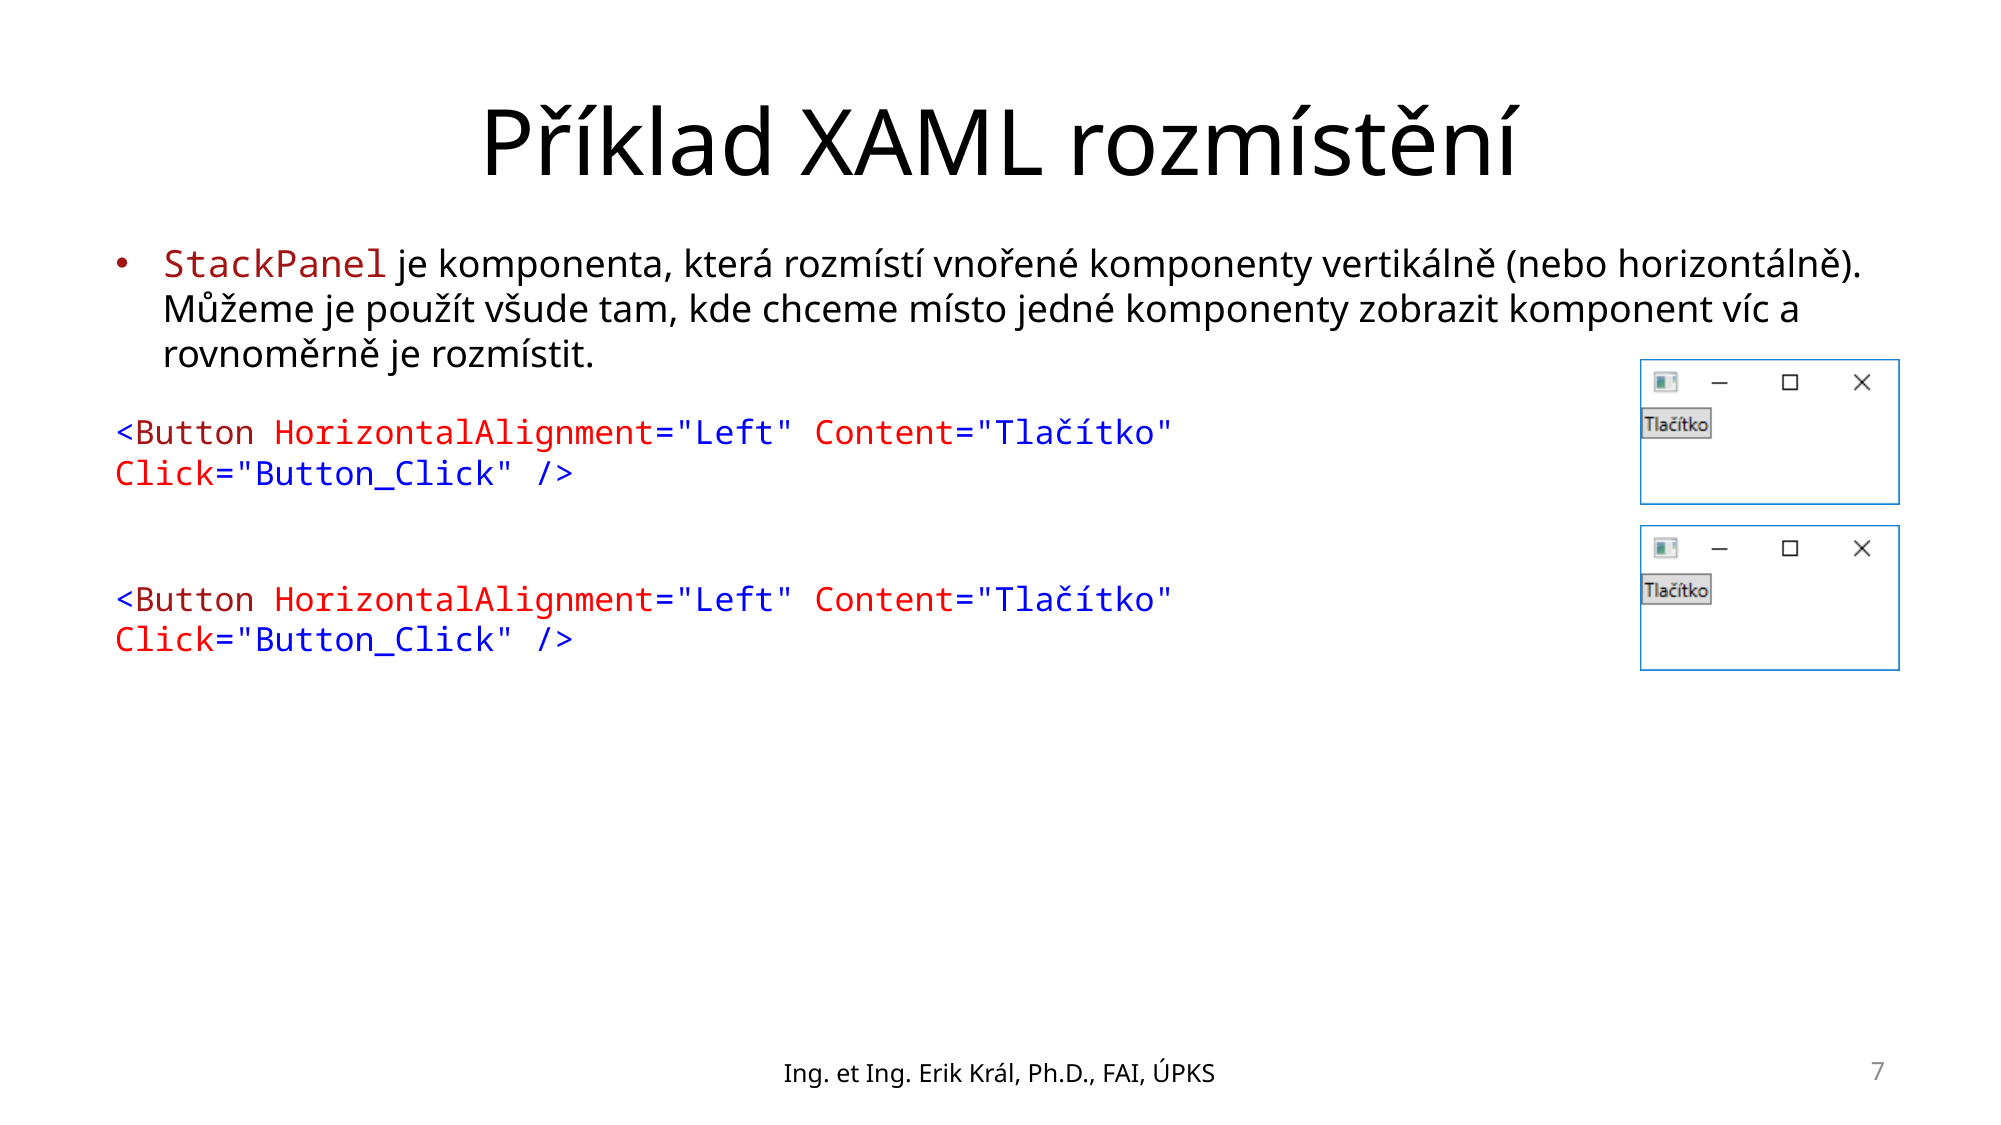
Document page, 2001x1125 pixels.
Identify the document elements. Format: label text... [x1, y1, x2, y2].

text_box <Button HorizontalAlignment="Left" Content="Tlačítko" Click="Button_Click" /> [99, 404, 1545, 499]
footer Ing. et Ing. Erik Král, Ph.D., FAI, ÚPKS [683, 1042, 1317, 1103]
text_box StackPanel je komponenta, která rozmístí vnořené komponenty vertikálně (nebo horizontálně). Můžeme je použít všude tam, kde chceme místo jedné komponenty zobrazit komponent víc a rovnoměrně je rozmístit. [100, 232, 1900, 383]
title Příklad XAML rozmístění [99, 45, 1900, 233]
text_box <Button HorizontalAlignment="Left" Content="Tlačítko" Click="Button_Click" /> [99, 570, 1545, 666]
picture [1640, 525, 1901, 672]
slide_number 7 [1433, 1042, 1900, 1103]
picture [1640, 359, 1901, 506]
